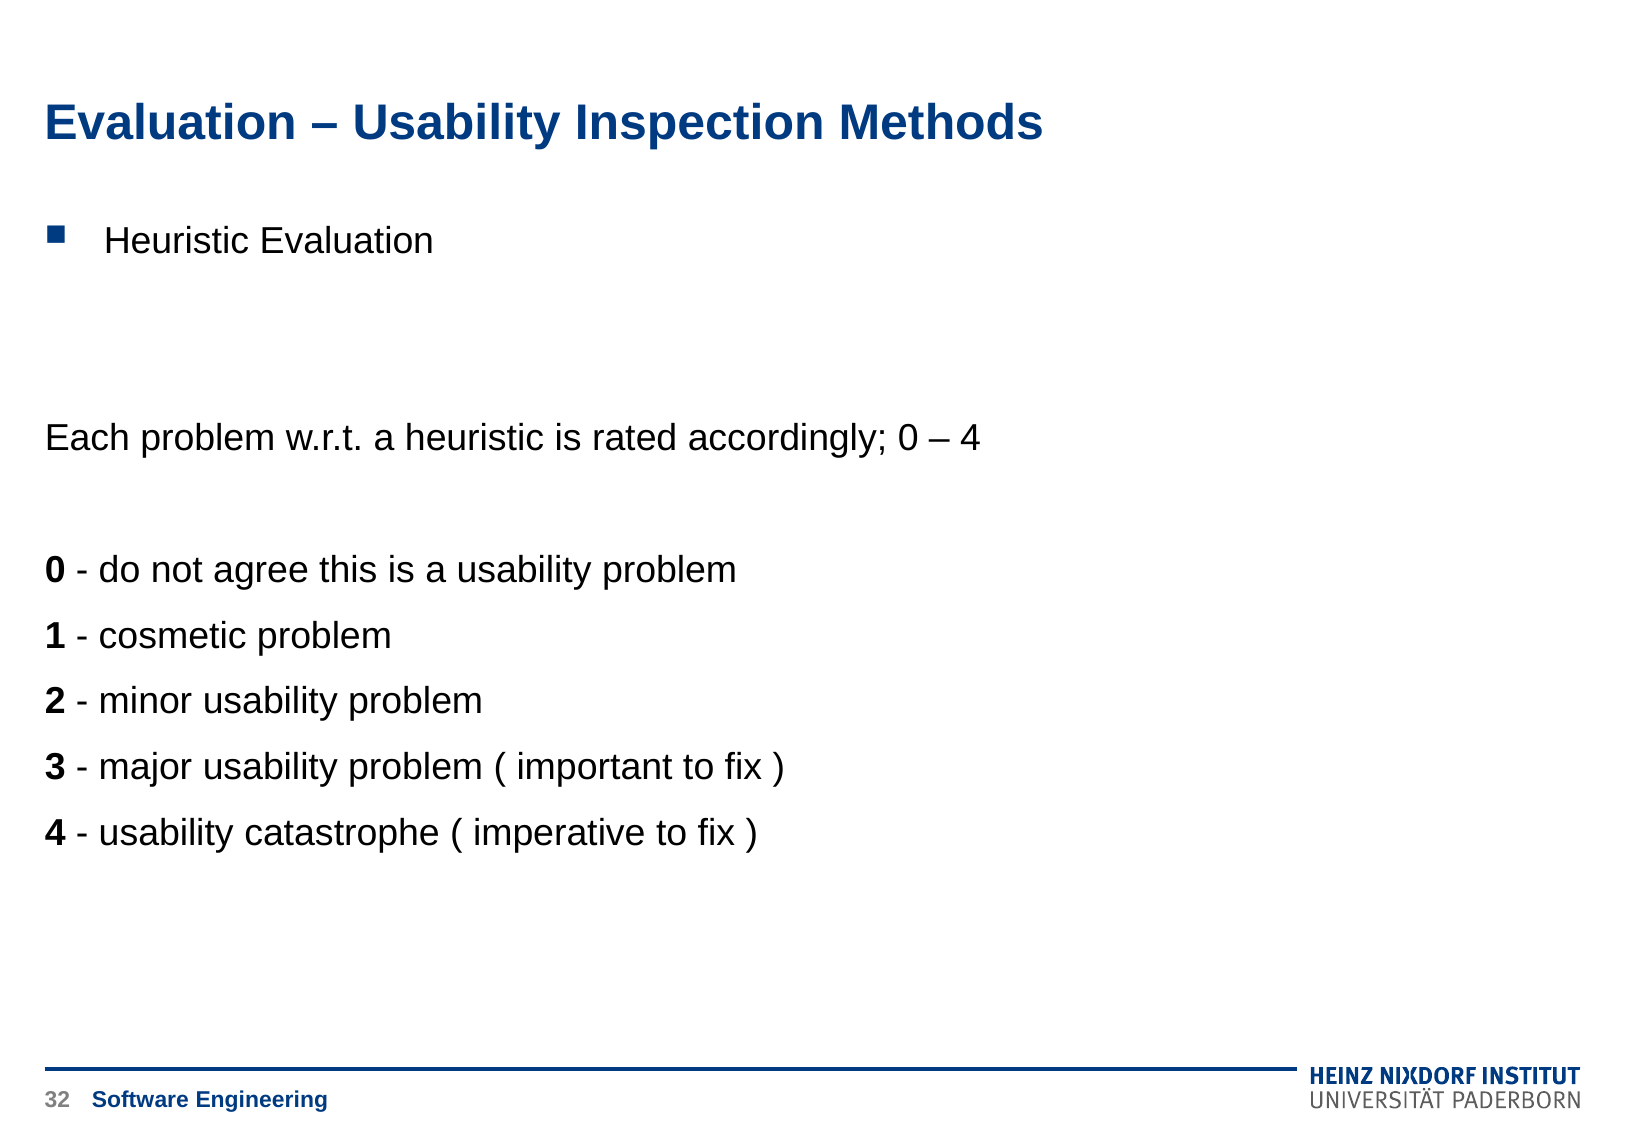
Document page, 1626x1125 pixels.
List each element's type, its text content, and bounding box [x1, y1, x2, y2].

list Heuristic Evaluation Each problem w.r.t. a heuristic is rated accordingly; 0 – 4 0 - do not agree this is a usability problem 1 - cosmetic problem 2 - minor usability problem 3 - major usability problem ( important to fix ) 4 - usability catastrophe ( imperative to fix ) [44, 208, 1581, 1047]
footer Software Engineering [91, 1079, 915, 1118]
title Evaluation – Usability Inspection Methods [44, 30, 1581, 208]
slide_number 32 [44, 1079, 91, 1118]
